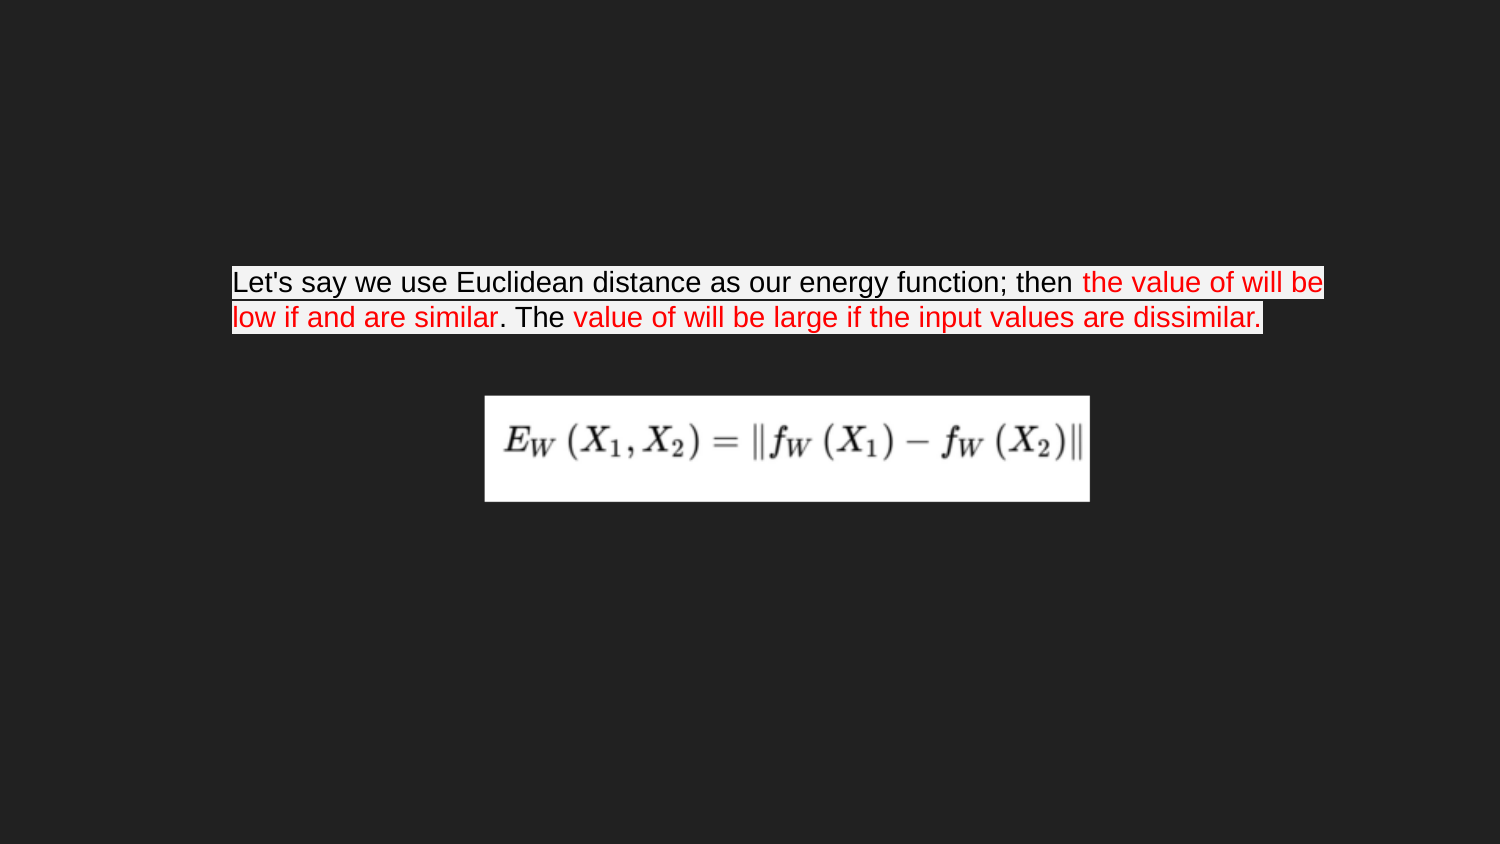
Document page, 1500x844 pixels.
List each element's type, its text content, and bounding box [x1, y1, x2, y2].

picture [483, 394, 1092, 504]
text_box Let's say we use Euclidean distance as our energy function; then the value of will be low if and are similar. The value of will be large if the input values are dissimilar. [217, 248, 1378, 349]
